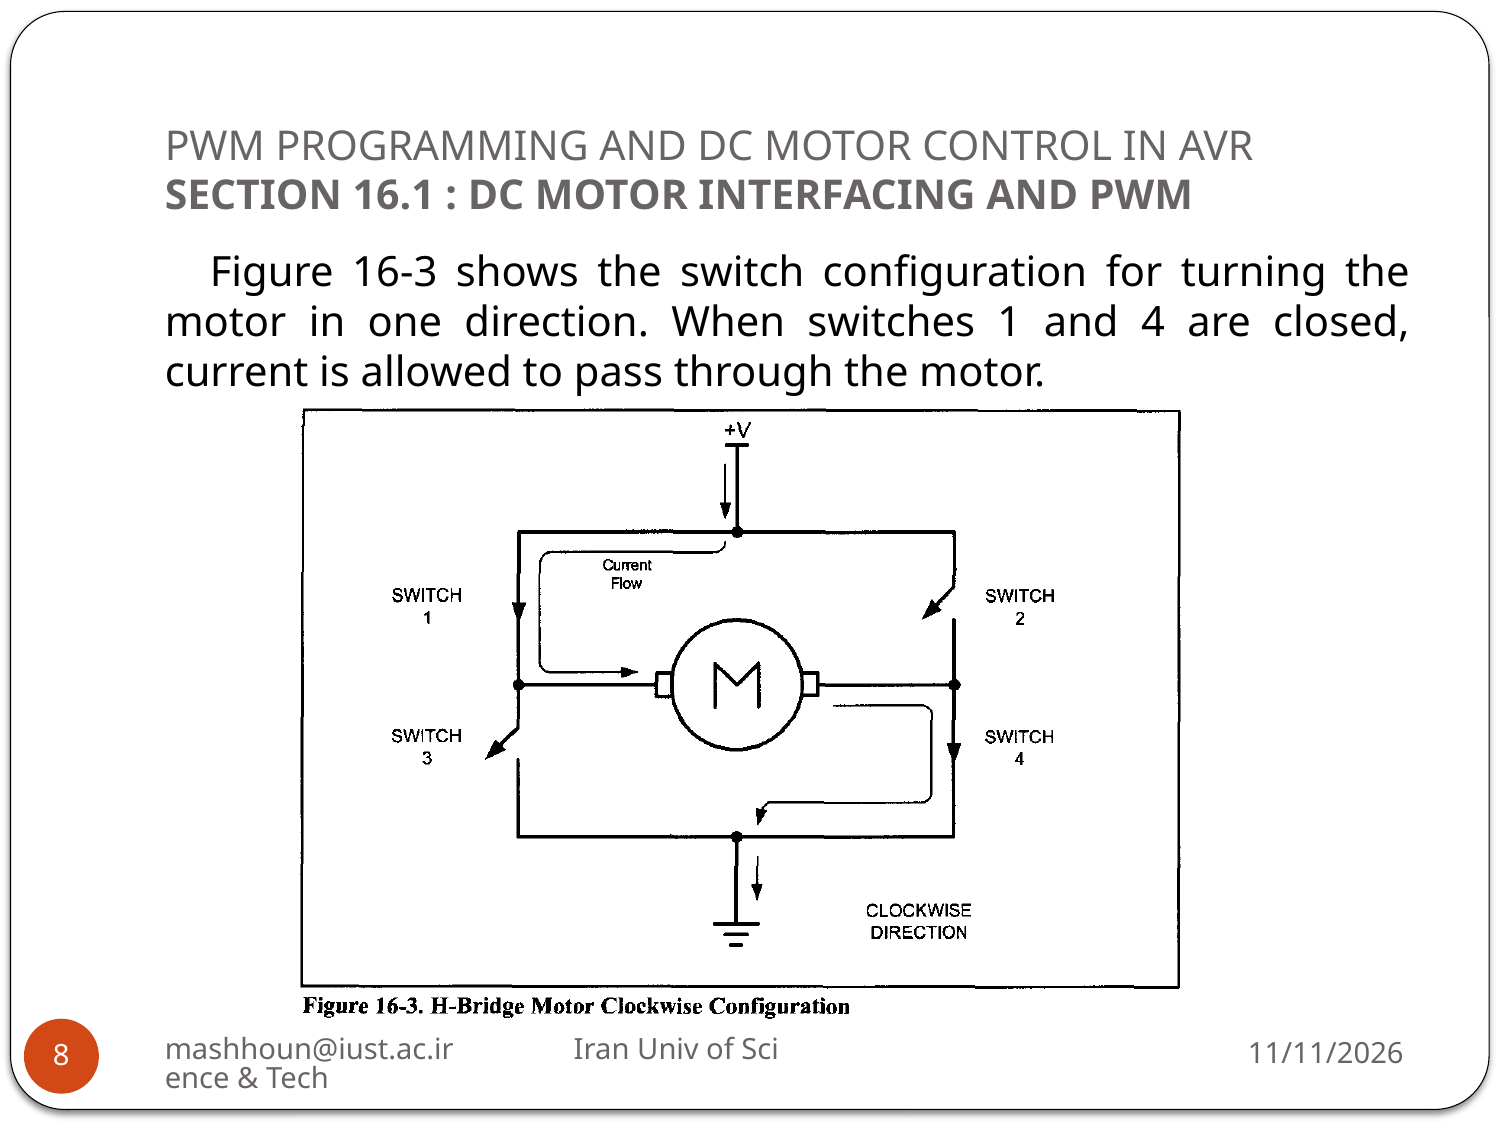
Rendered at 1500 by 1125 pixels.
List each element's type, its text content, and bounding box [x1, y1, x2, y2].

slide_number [1012, 1015, 1419, 1094]
slide_number 8 [23, 1018, 99, 1094]
footer mashhoun@iust.ac.ir Iran Univ of Science & Tech [150, 1012, 800, 1088]
list Figure 16-3 shows the switch configuration for turning the motor in one direction. When switches 1 and 4 are closed, current is allowed to pass through the motor. [150, 237, 1425, 997]
picture [297, 402, 1184, 1020]
title PWM PROGRAMMING AND DC MOTOR CONTROL IN AVR SECTION 16.1 : DC MOTOR INTERFACING AND PWM [150, 45, 1425, 233]
